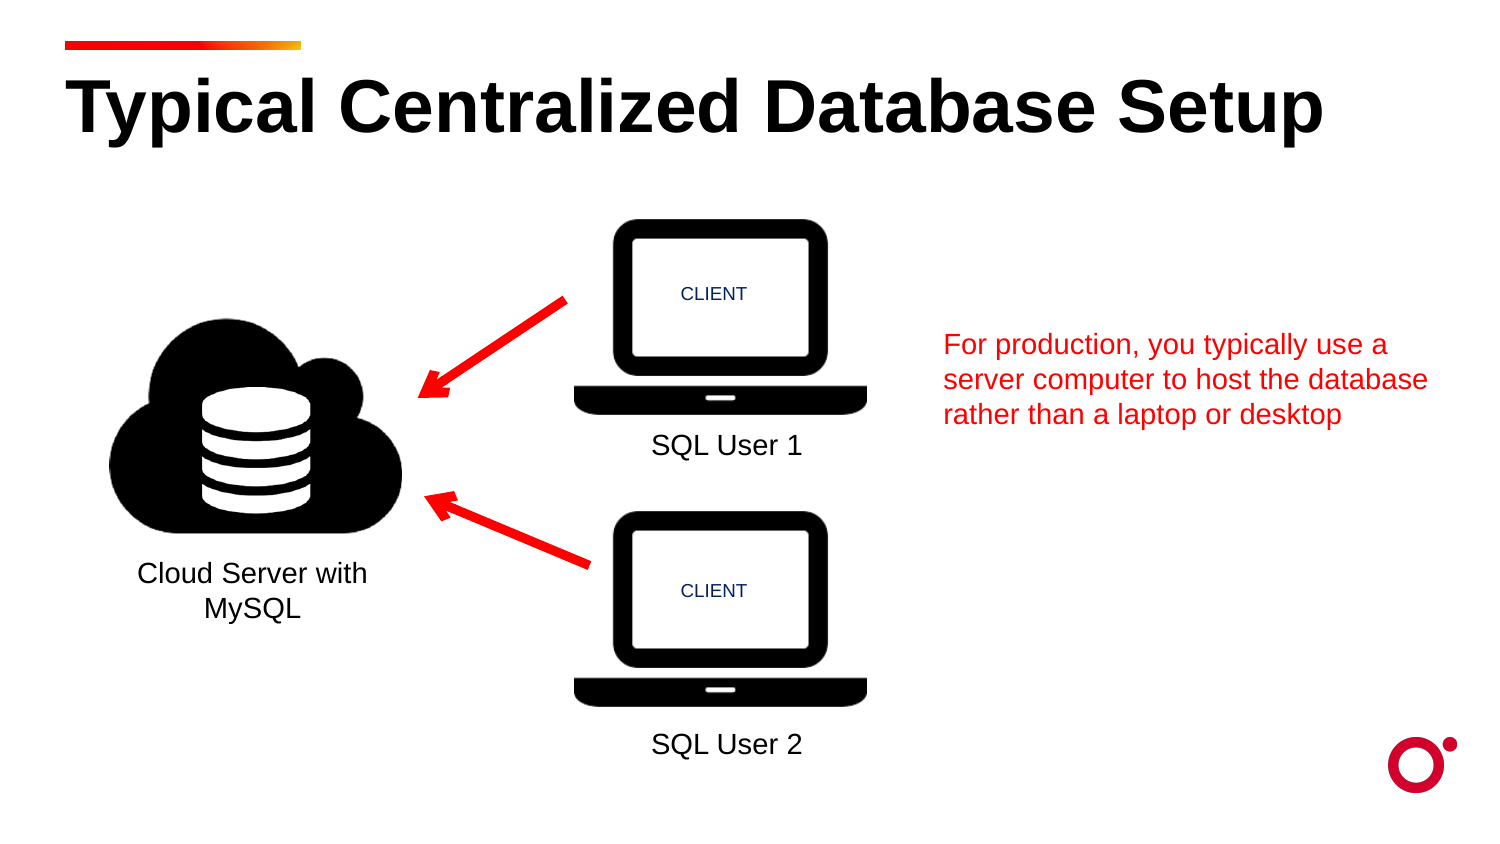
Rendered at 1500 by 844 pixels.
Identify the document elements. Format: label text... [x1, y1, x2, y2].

picture [65, 41, 301, 50]
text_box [92, 170, 1460, 756]
text_box Typical Centralized Database Setup [65, 59, 1409, 171]
picture [1388, 756, 1457, 793]
